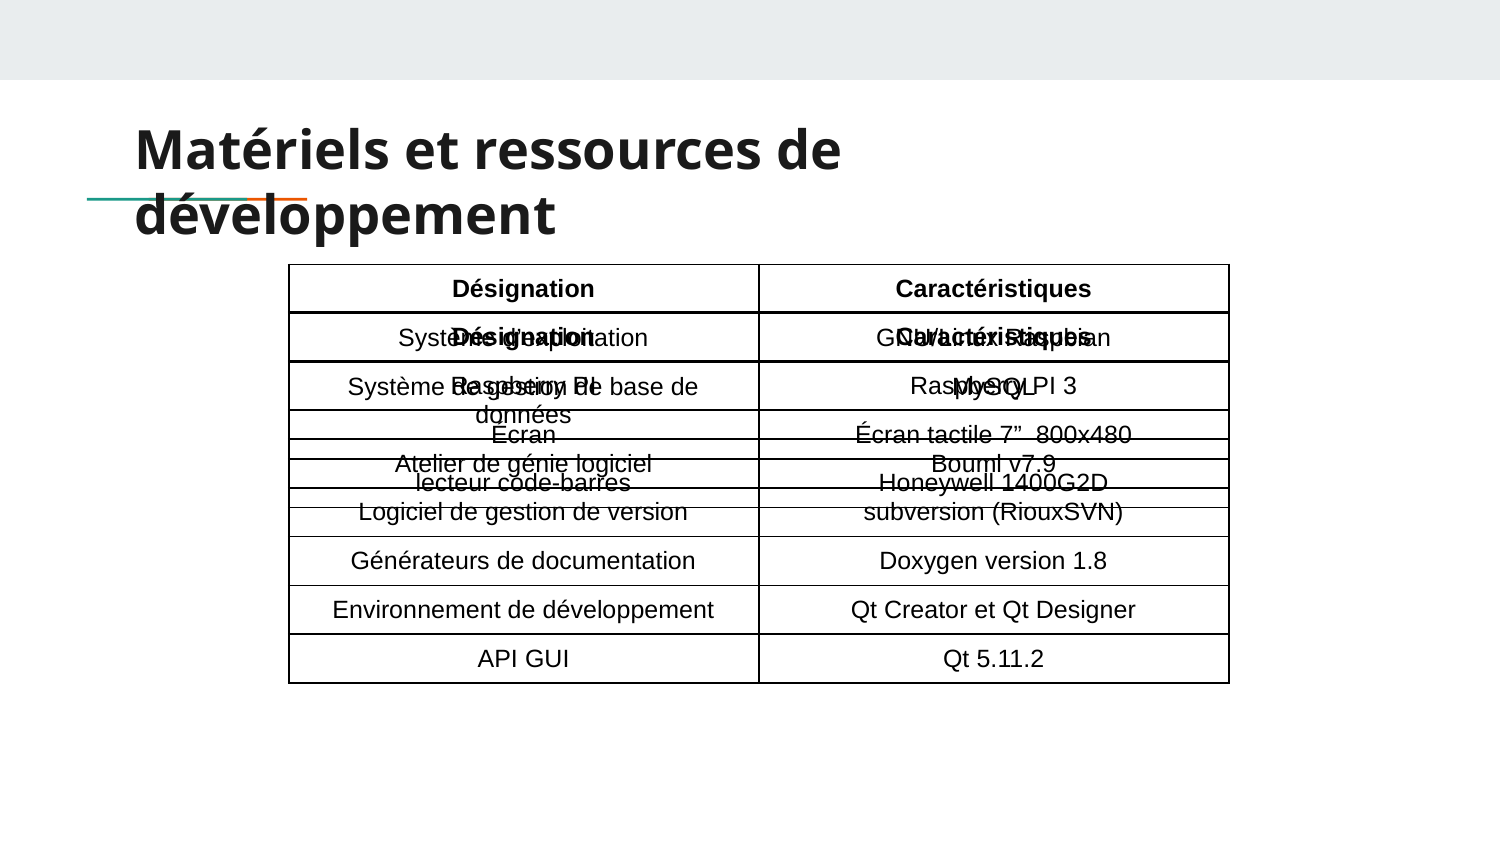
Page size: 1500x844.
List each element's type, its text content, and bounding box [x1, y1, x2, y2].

table_cell Logiciel de gestion de version [290, 489, 758, 536]
table_cell API GUI [290, 635, 758, 682]
table_header Caractéristiques [760, 265, 1228, 312]
table_cell Atelier de génie logiciel [290, 440, 758, 487]
table_cell subversion (RiouxSVN) [760, 489, 1228, 536]
table_cell Qt 5.11.2 [760, 635, 1228, 682]
table_cell Doxygen version 1.8 [760, 537, 1228, 585]
table_cell Générateurs de documentation [290, 537, 758, 585]
table_cell Système d’exploitation [290, 314, 758, 361]
table_header Désignation [290, 265, 758, 312]
table_cell GNU/Linux Raspbian [760, 314, 1228, 361]
table_cell MySQL [760, 363, 1228, 438]
table_cell Environnement de développement [290, 586, 758, 633]
table_cell Bouml v7.9 [760, 440, 1228, 487]
table_cell Qt Creator et Qt Designer [760, 586, 1228, 633]
table_cell Système de gestion de base de données [290, 363, 758, 438]
title Matériels et ressources de développement [119, 100, 1296, 188]
